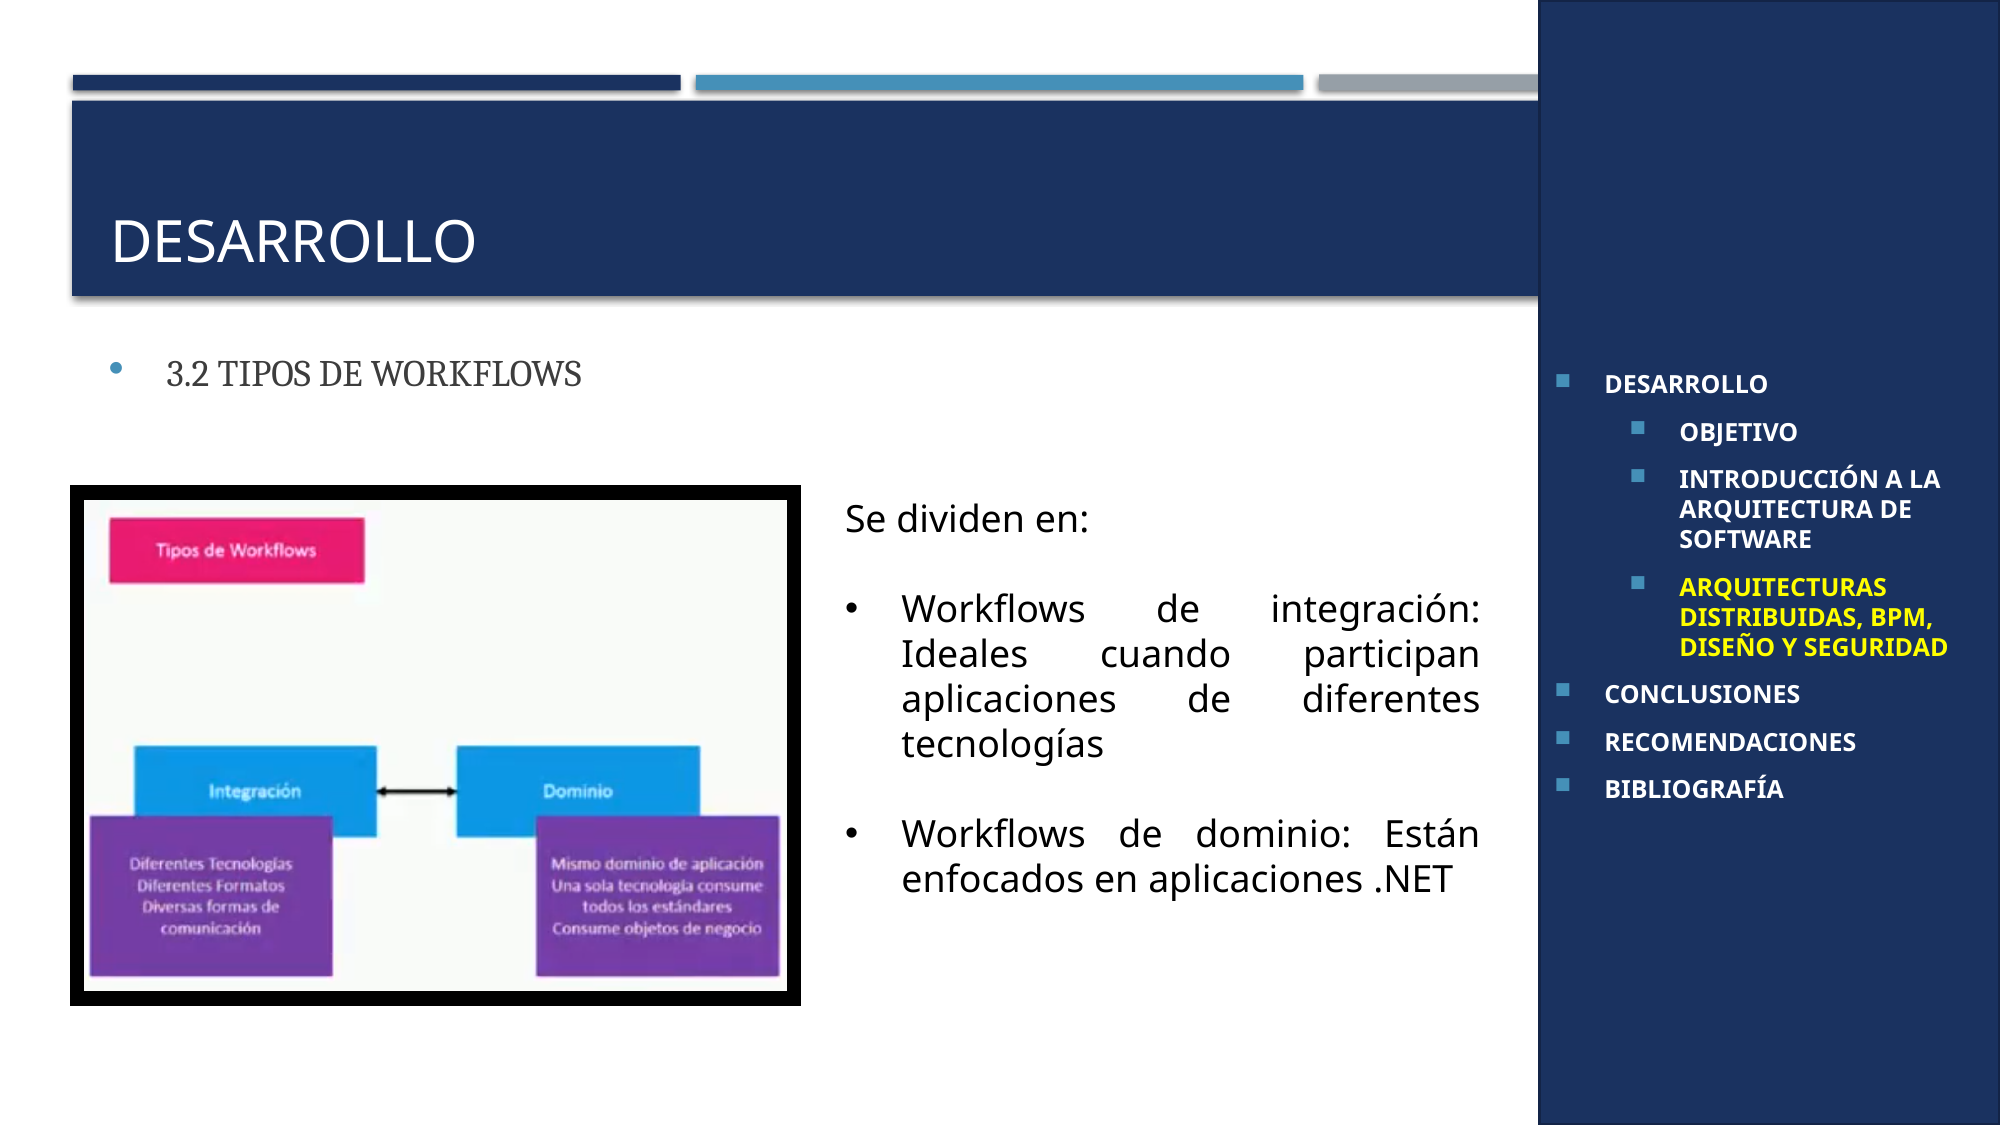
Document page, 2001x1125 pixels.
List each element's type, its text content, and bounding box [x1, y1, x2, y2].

title DESARROLLO [95, 115, 1538, 282]
text_box DESARROLLO OBJETIVO INTRODUCCIÓN A LA ARQUITECTURA DE SOFTWARE ARQUITECTURAS DISTRIBUIDAS, BPM, DISEÑO Y SEGURIDAD CONCLUSIONES RECOMENDACIONES BIBLIOGRAFÍA [1538, 0, 2000, 1125]
text_box Se dividen en: Workflows de integración: Ideales cuando participan aplicaciones de diferentes tecnologías Workflows de dominio: Están enfocados en aplicaciones .NET [830, 487, 1496, 908]
picture [83, 499, 788, 992]
list 3.2 TIPOS DE WORKFLOWS [95, 318, 1505, 422]
